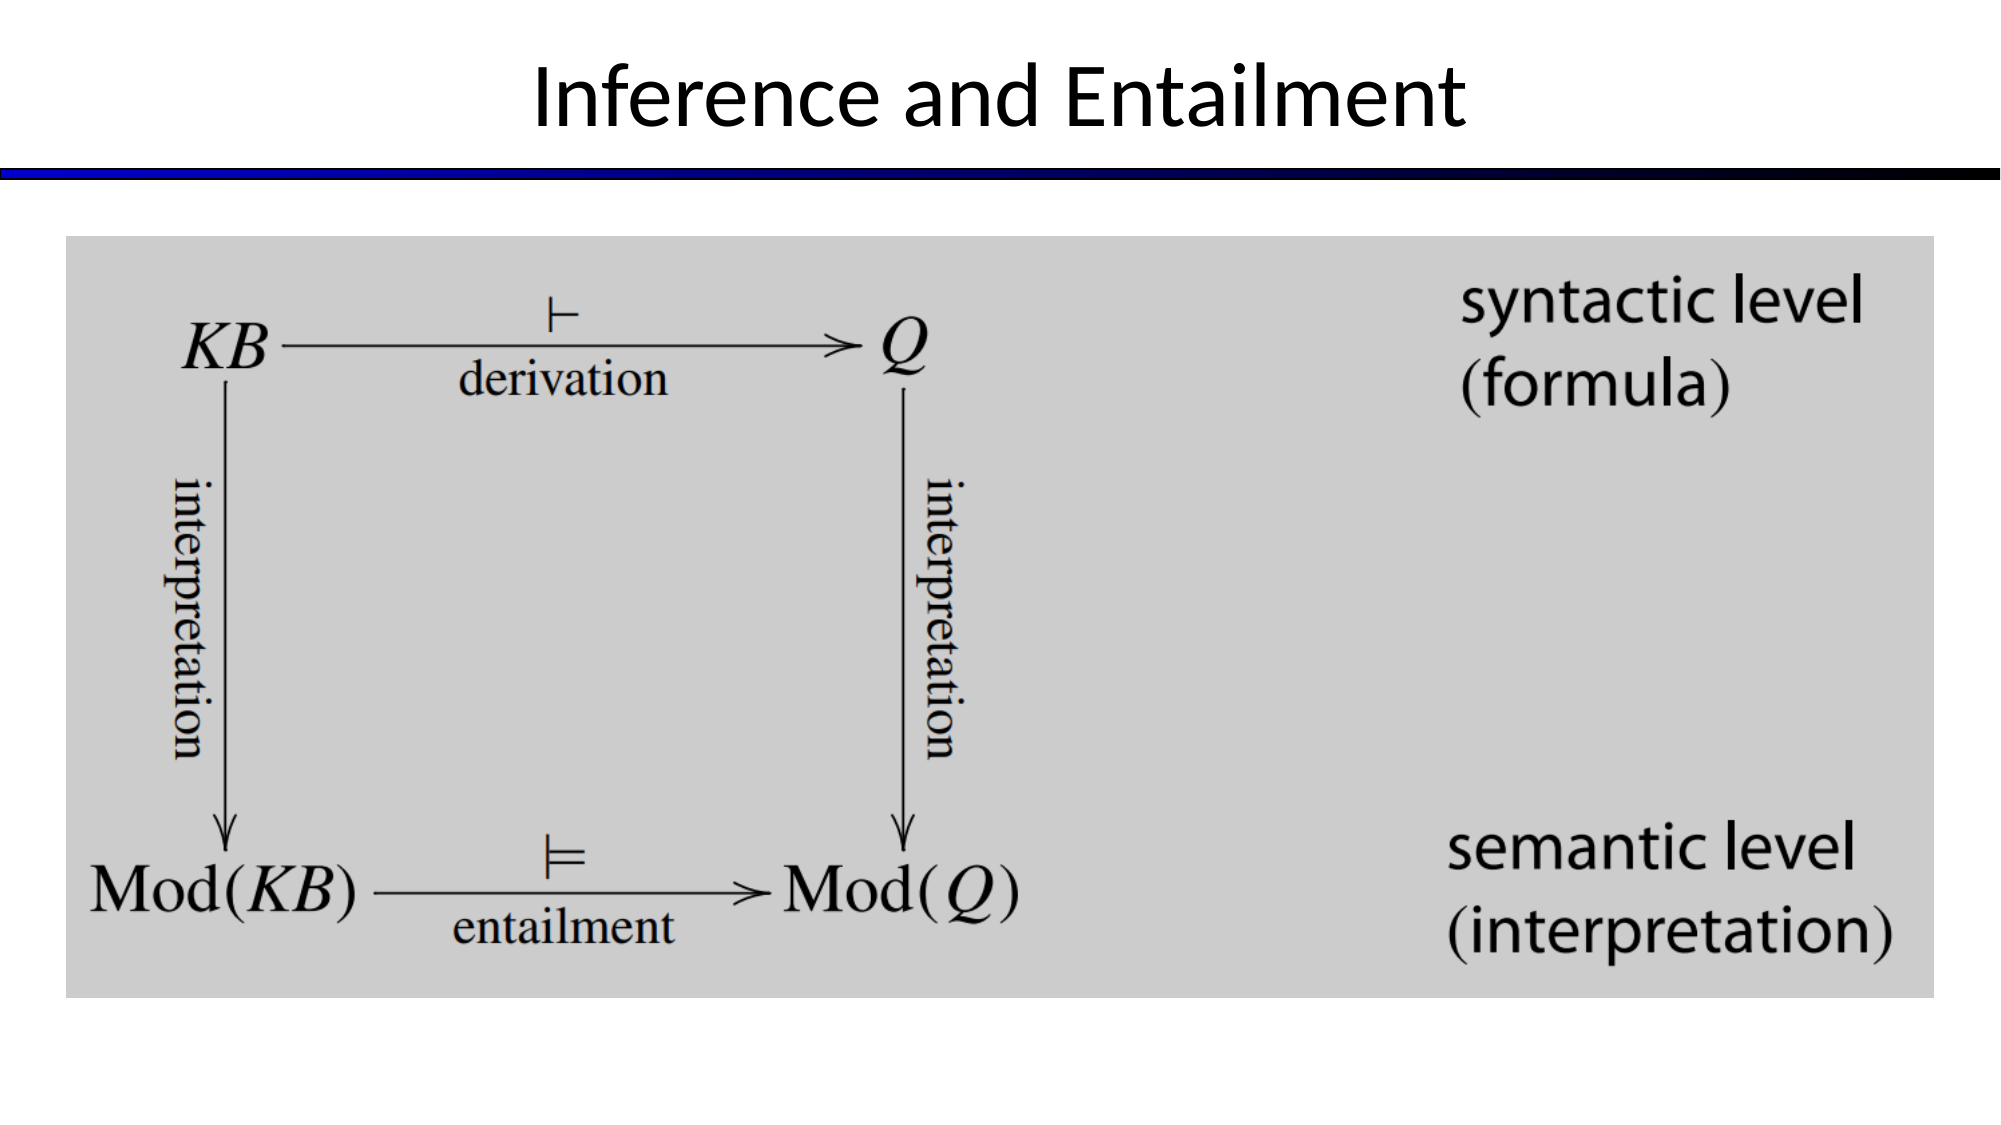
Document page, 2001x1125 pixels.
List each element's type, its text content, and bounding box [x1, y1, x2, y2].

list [66, 235, 1934, 999]
title Inference and Entailment [0, 0, 2000, 184]
